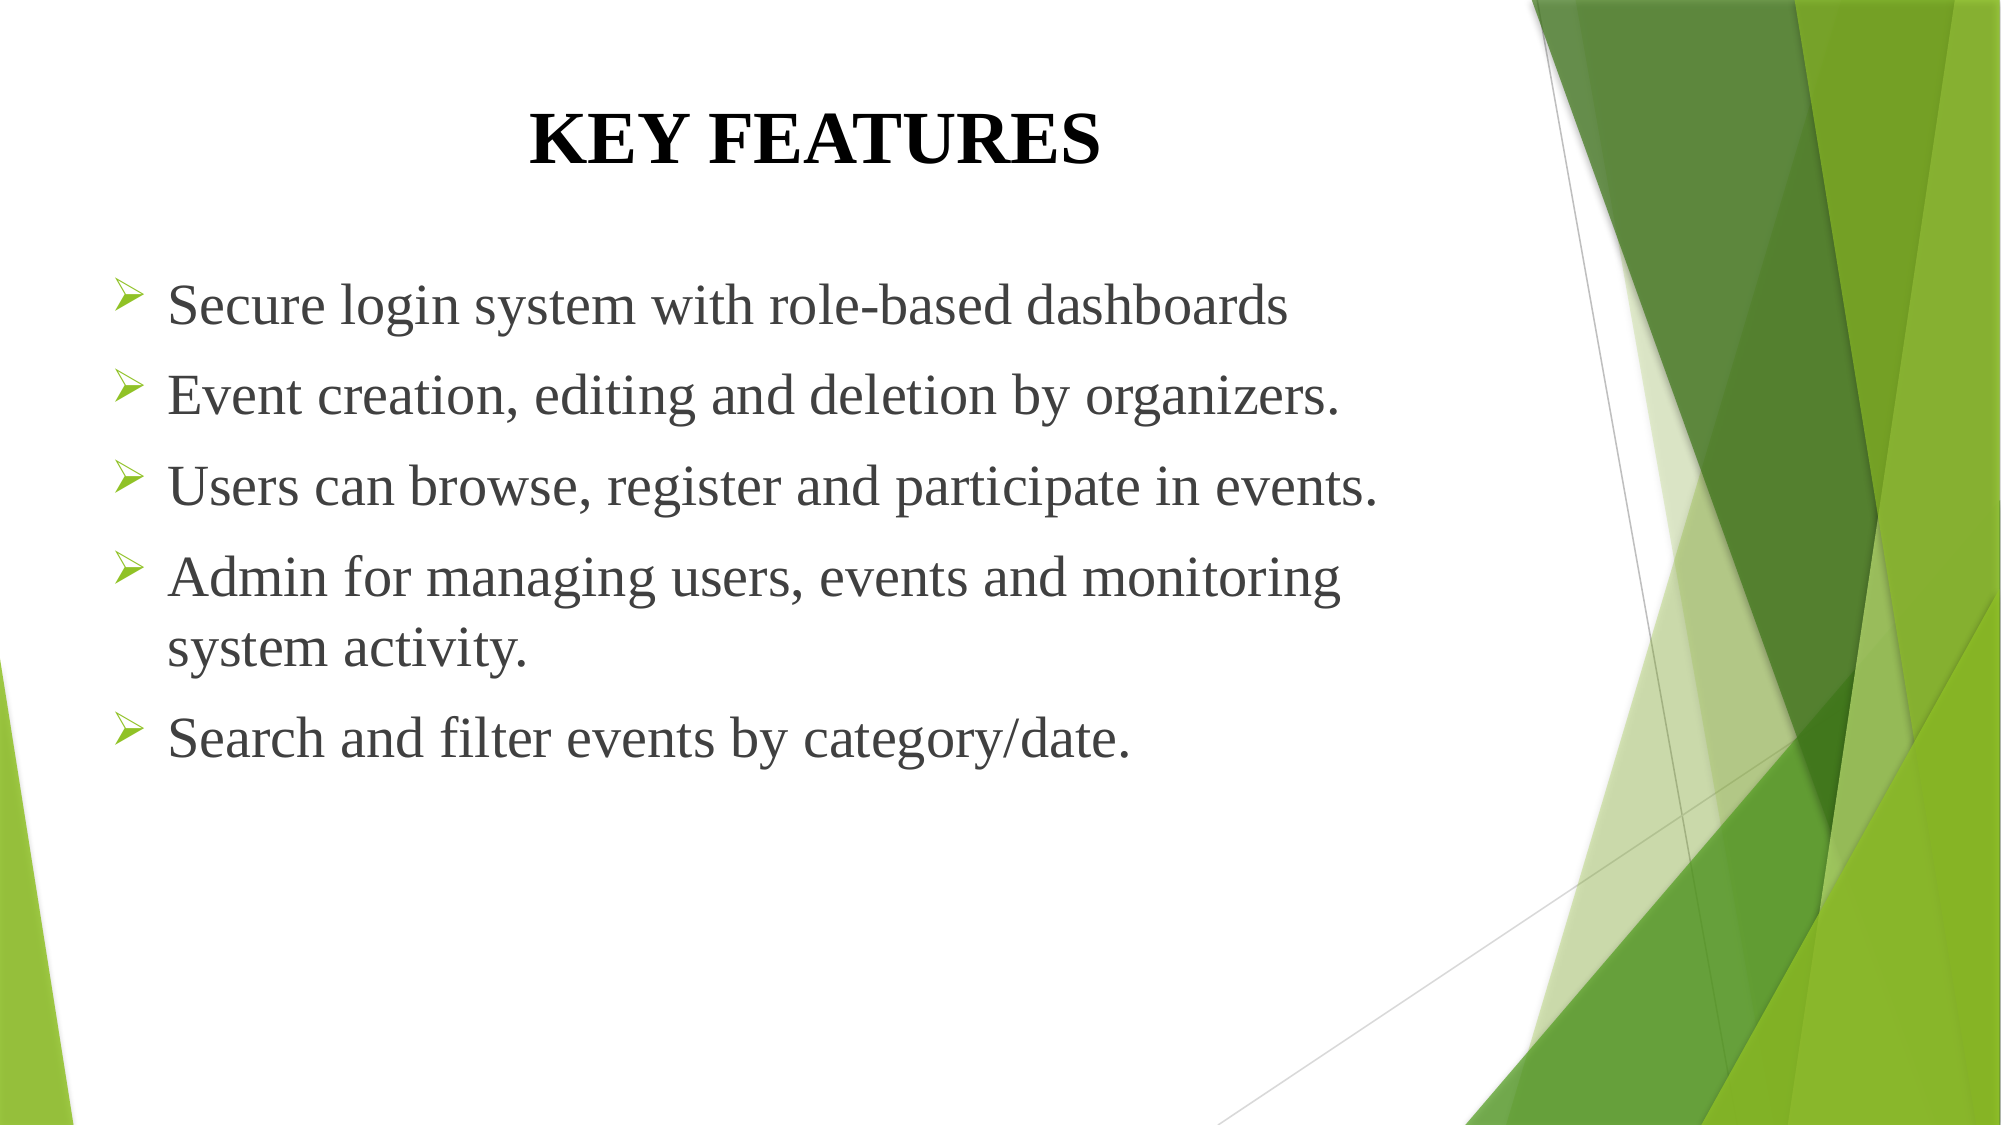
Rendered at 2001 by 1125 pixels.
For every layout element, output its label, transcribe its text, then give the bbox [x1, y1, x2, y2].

list Secure login system with role-based dashboards Event creation, editing and deletion by organizers. Users can browse, register and participate in events. Admin for managing users, events and monitoring system activity. Search and filter events by category/date. [96, 258, 1507, 1044]
title KEY FEATURES [111, 81, 1522, 187]
